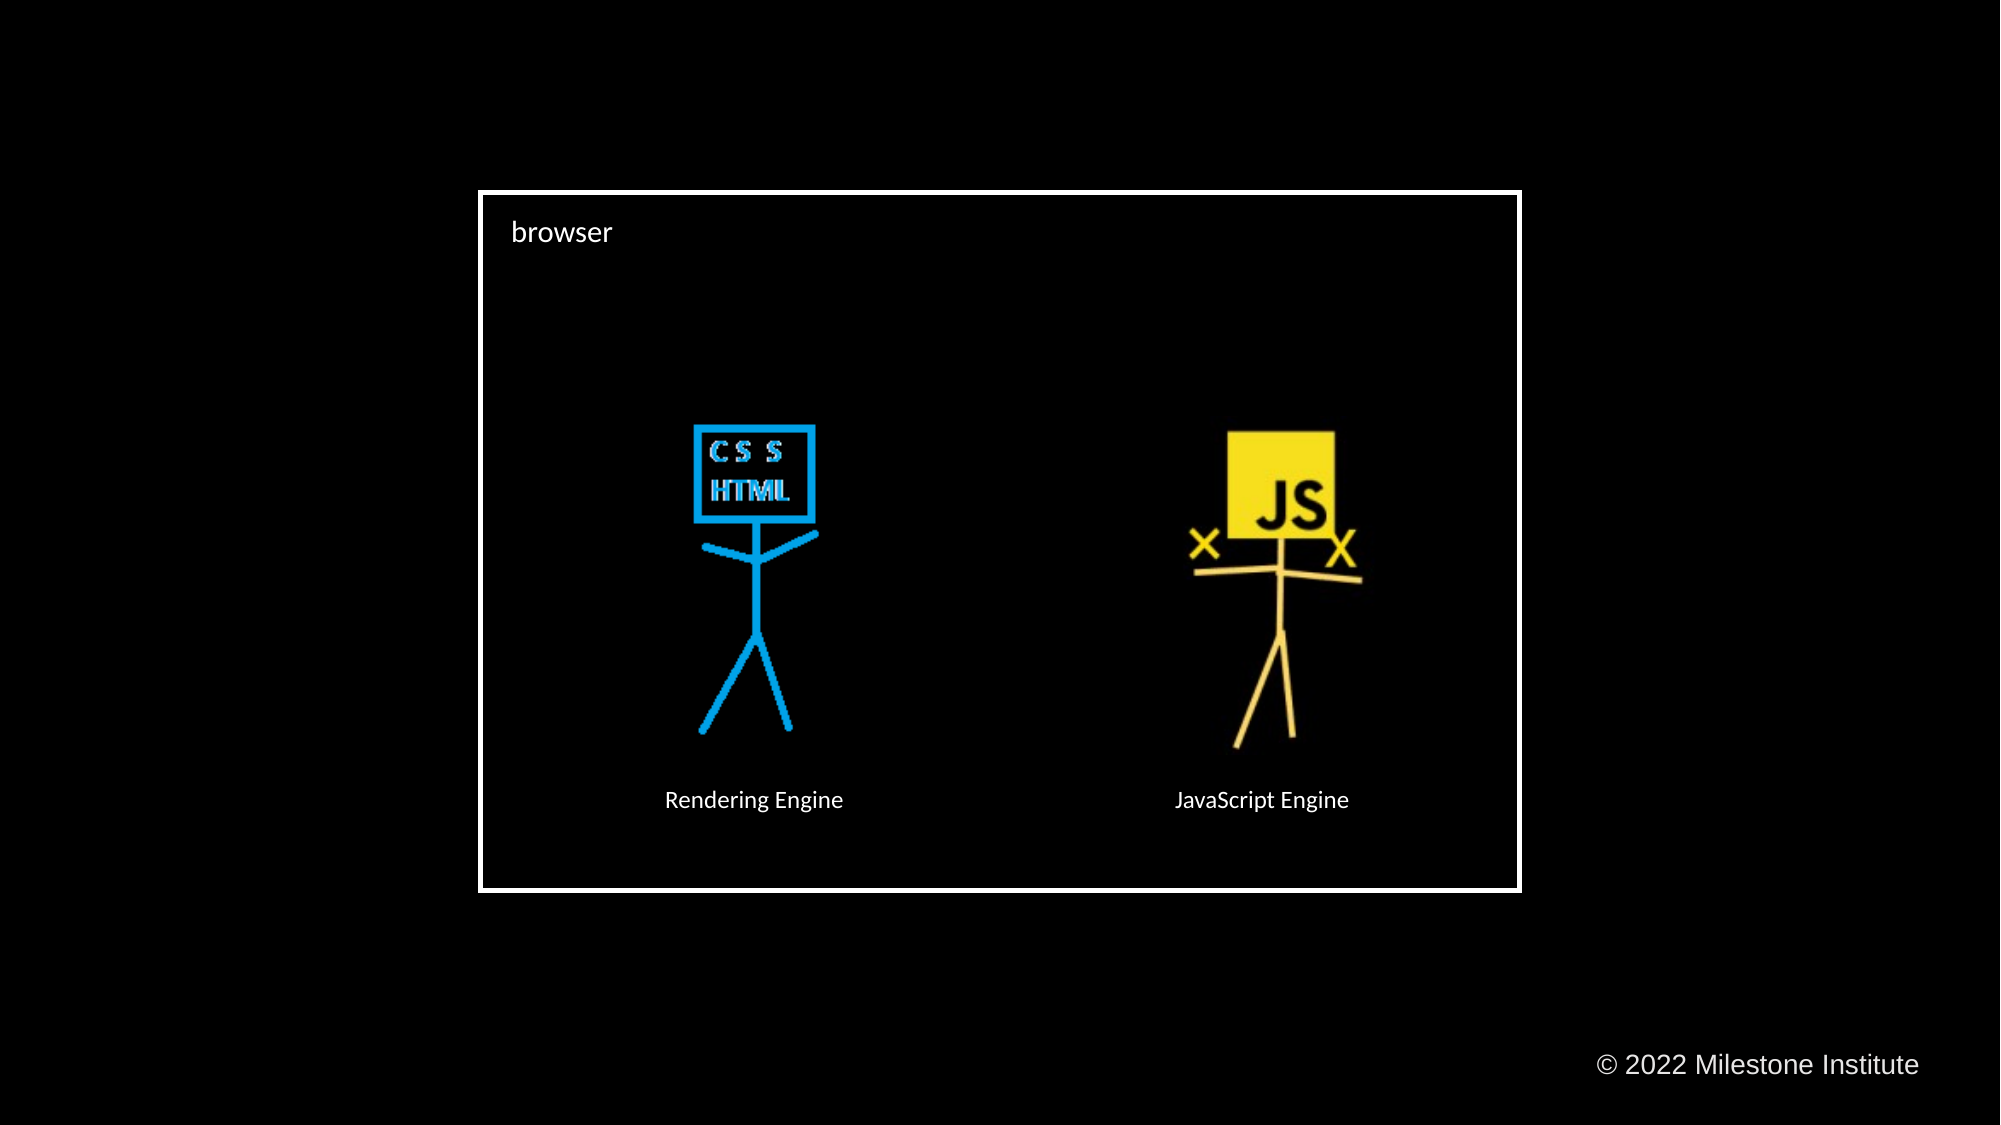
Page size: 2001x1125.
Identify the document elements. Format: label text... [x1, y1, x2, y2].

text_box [1113, 416, 1412, 822]
picture [647, 394, 871, 777]
text_box browser [496, 204, 648, 257]
text_box Rendering Engine [605, 775, 904, 821]
text_box [479, 191, 1520, 892]
